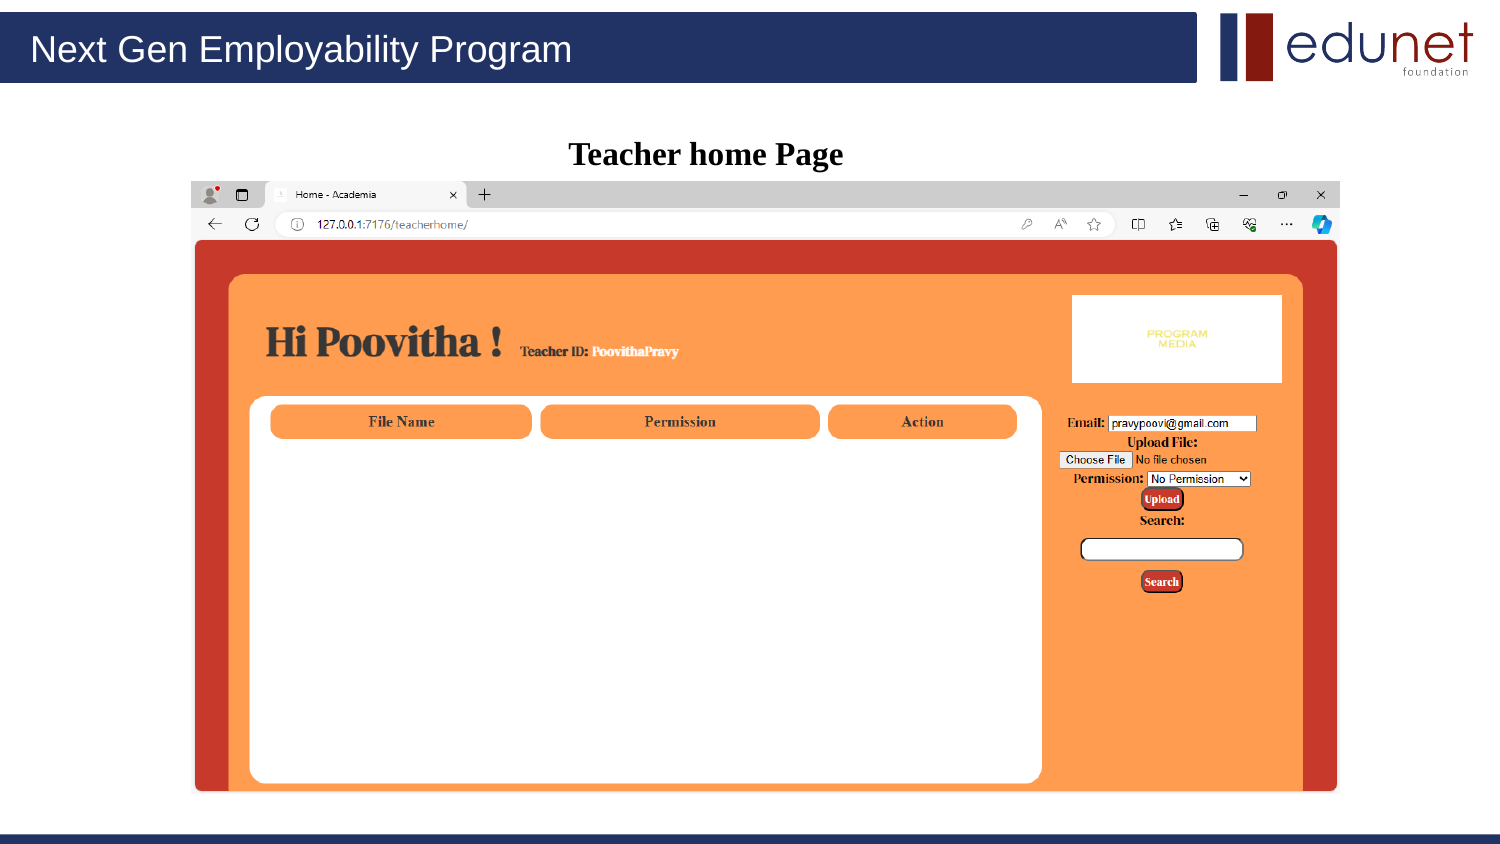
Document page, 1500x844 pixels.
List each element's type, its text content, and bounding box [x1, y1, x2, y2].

title Teacher home Page [59, 99, 1353, 206]
picture [191, 181, 1340, 794]
picture [1279, 14, 1482, 83]
